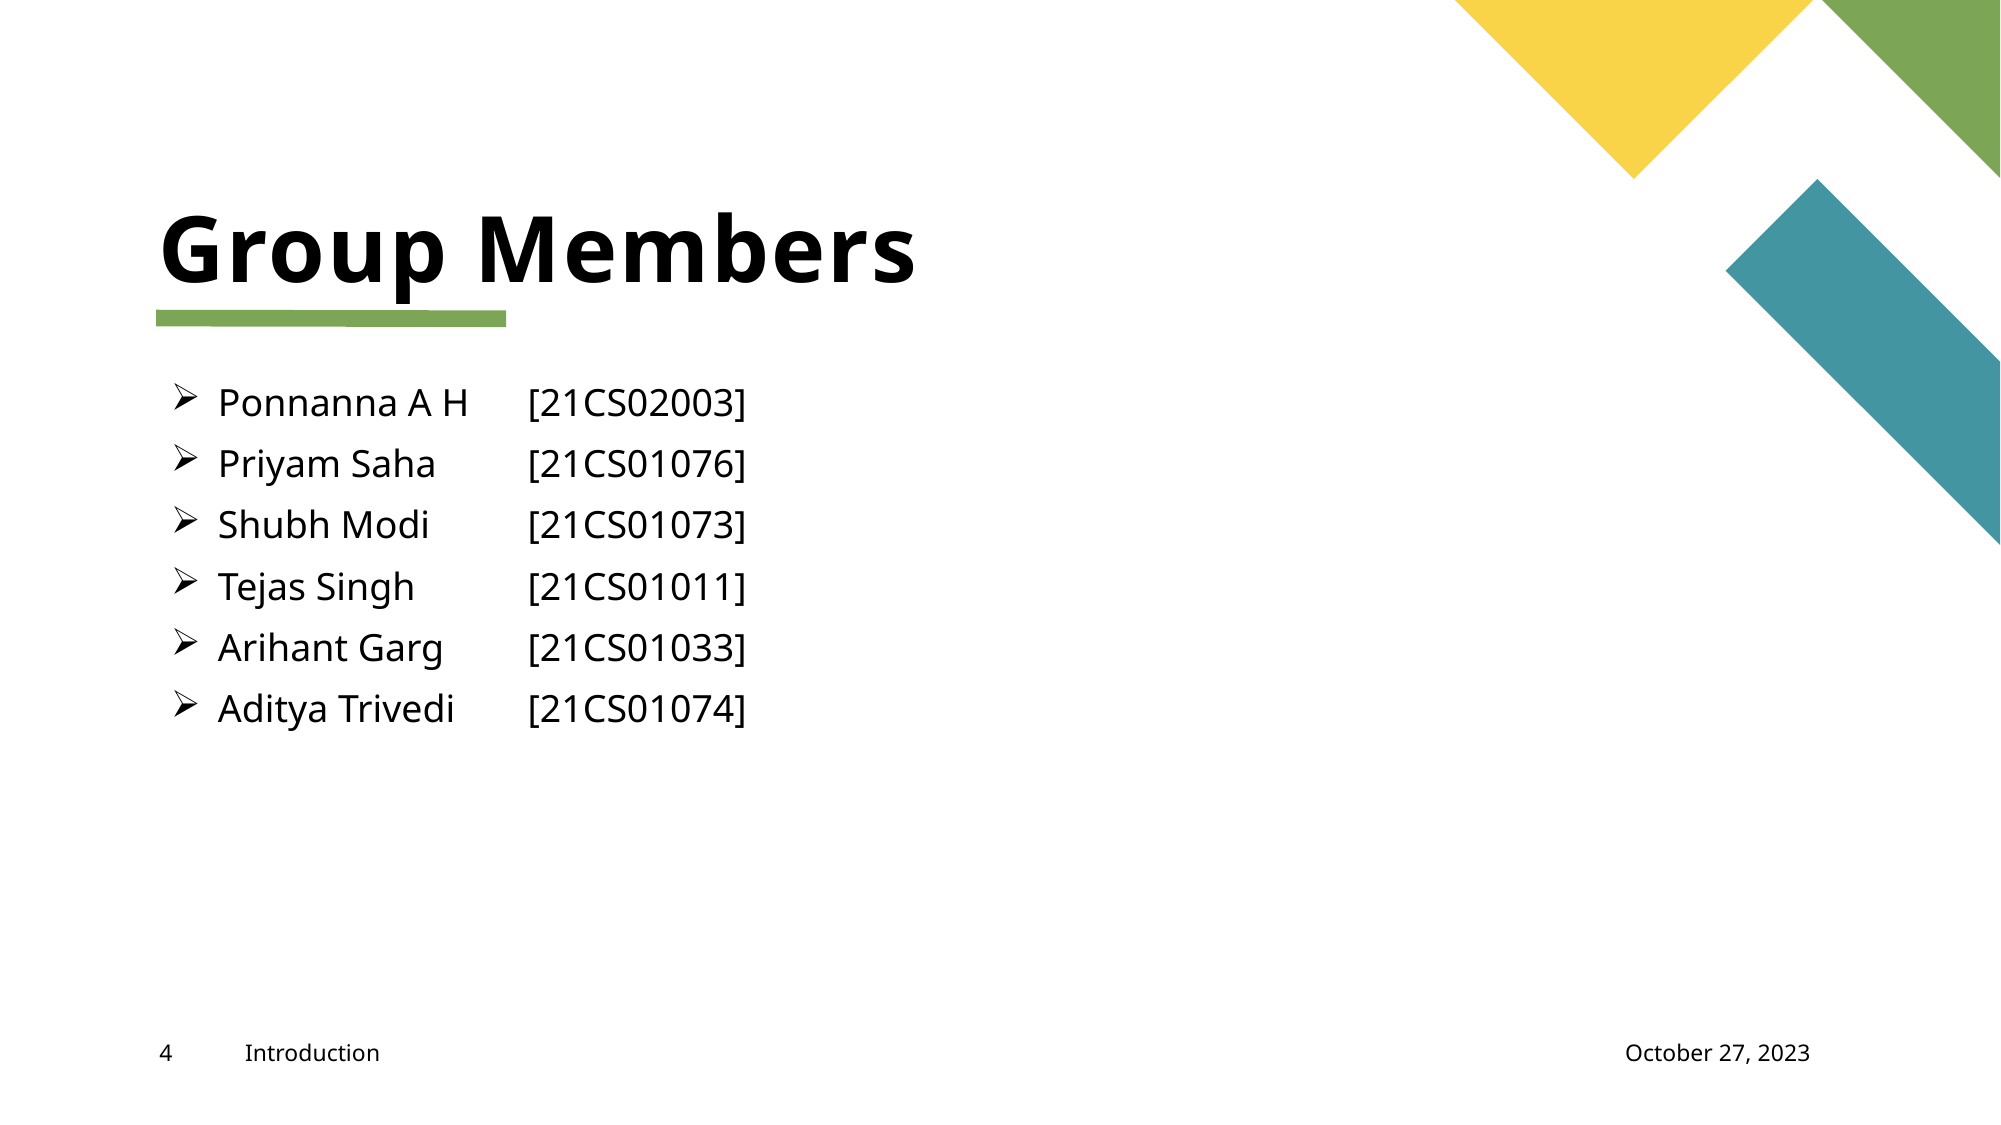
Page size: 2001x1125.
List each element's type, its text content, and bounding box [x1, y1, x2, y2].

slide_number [1625, 1038, 1841, 1080]
text_box Ponnanna A H [21CS02003] Priyam Saha [21CS01076] Shubh Modi [21CS01073] Tejas Singh [21CS01011] Arihant Garg [21CS01033] Aditya Trivedi [21CS01074] [156, 376, 1841, 881]
text_box Group Members [158, 13, 1841, 303]
footer Introduction [245, 1038, 491, 1080]
slide_number 4 [159, 1038, 245, 1080]
